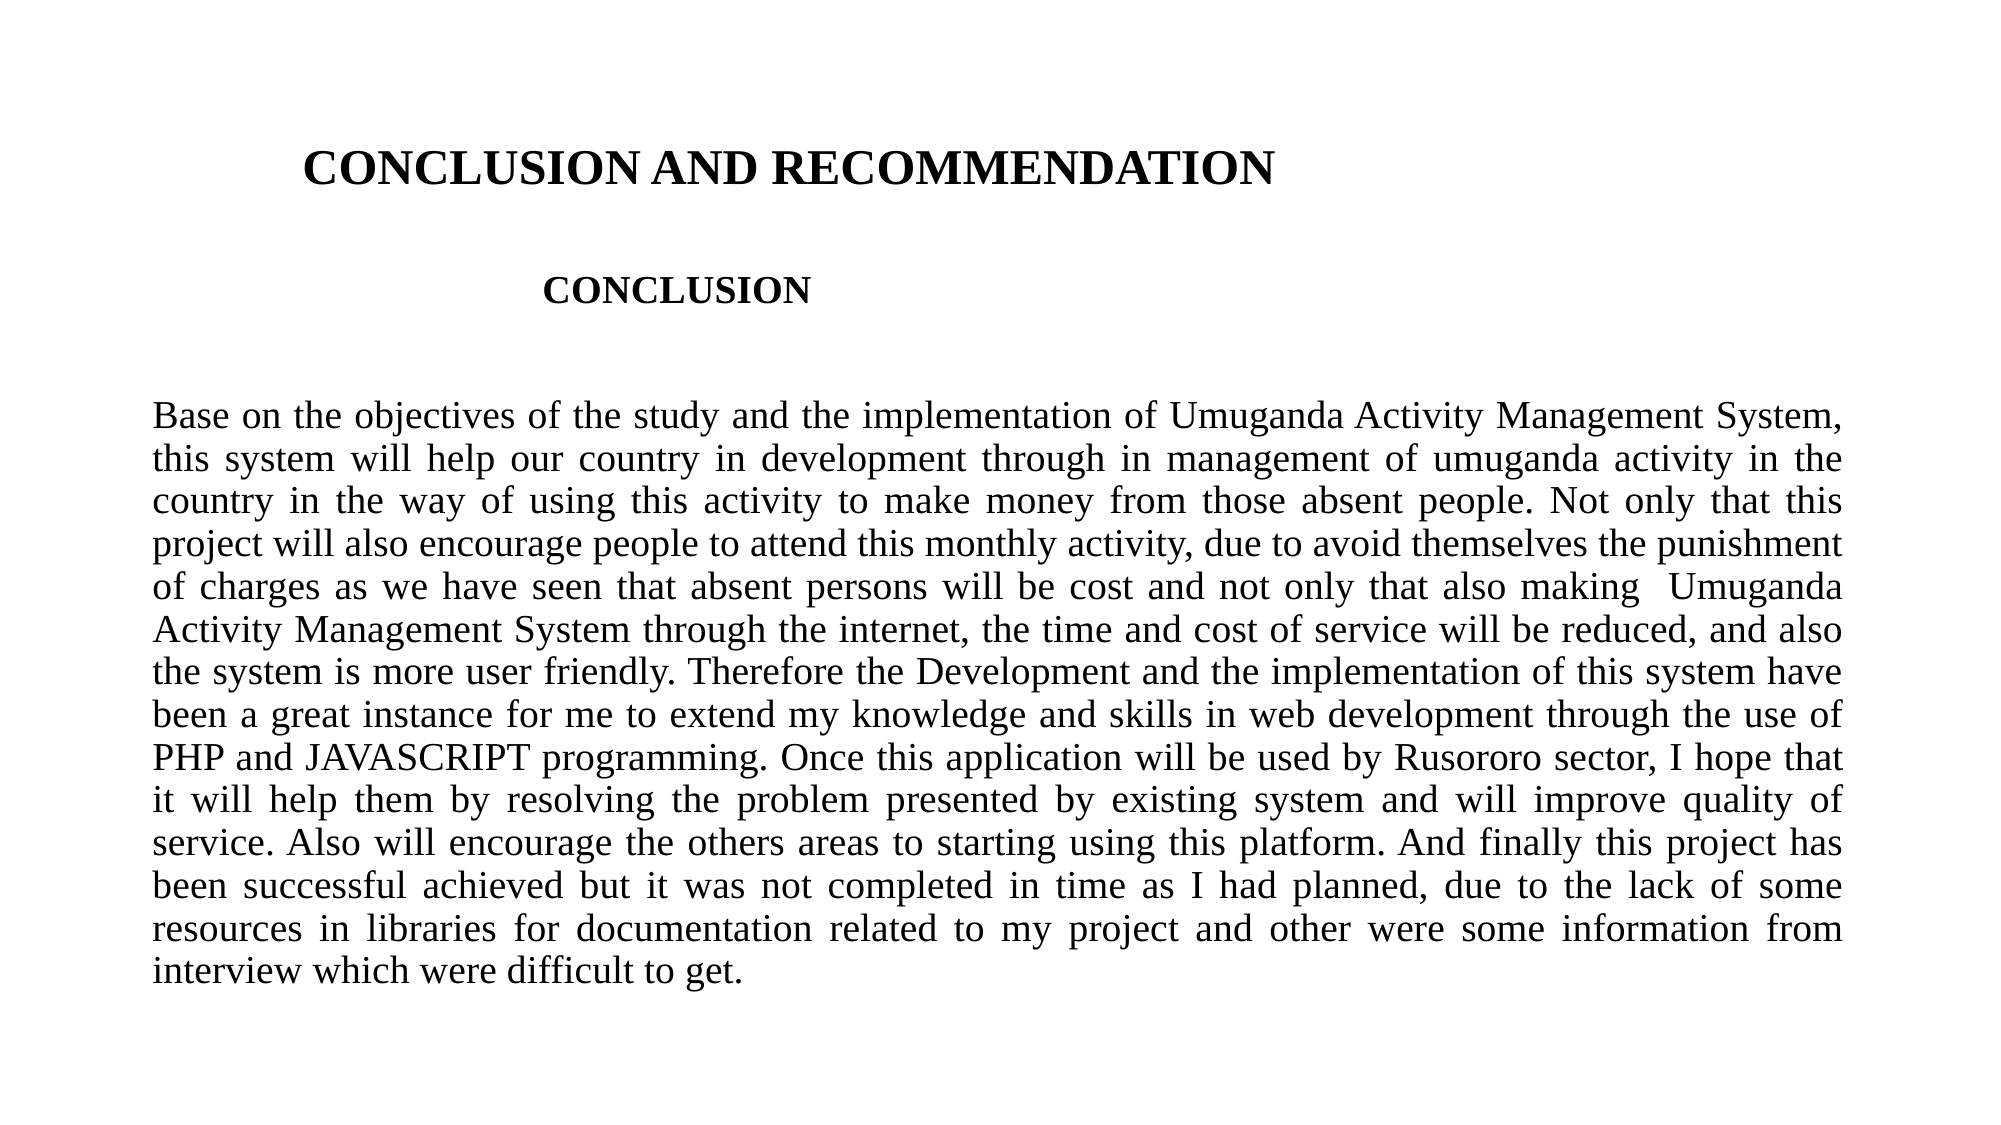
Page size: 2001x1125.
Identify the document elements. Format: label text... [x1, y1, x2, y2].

list CONCLUSION Base on the objectives of the study and the implementation of Umuganda Activity Management System, this system will help our country in development through in management of umuganda activity in the country in the way of using this activity to make money from those absent people. Not only that this project will also encourage people to attend this monthly activity, due to avoid themselves the punishment of charges as we have seen that absent persons will be cost and not only that also making Umuganda Activity Management System through the internet, the time and cost of service will be reduced, and also the system is more user friendly. Therefore the Development and the implementation of this system have been a great instance for me to extend my knowledge and skills in web development through the use of PHP and JAVASCRIPT programming. Once this application will be used by Rusororo sector, I hope that it will help them by resolving the problem presented by existing system and will improve quality of service. Also will encourage the others areas to starting using this platform. And finally this project has been successful achieved but it was not completed in time as I had planned, due to the lack of some resources in libraries for documentation related to my project and other were some information from interview which were difficult to get. [137, 261, 1863, 1014]
title CONCLUSION AND RECOMMENDATION [137, 59, 1863, 261]
